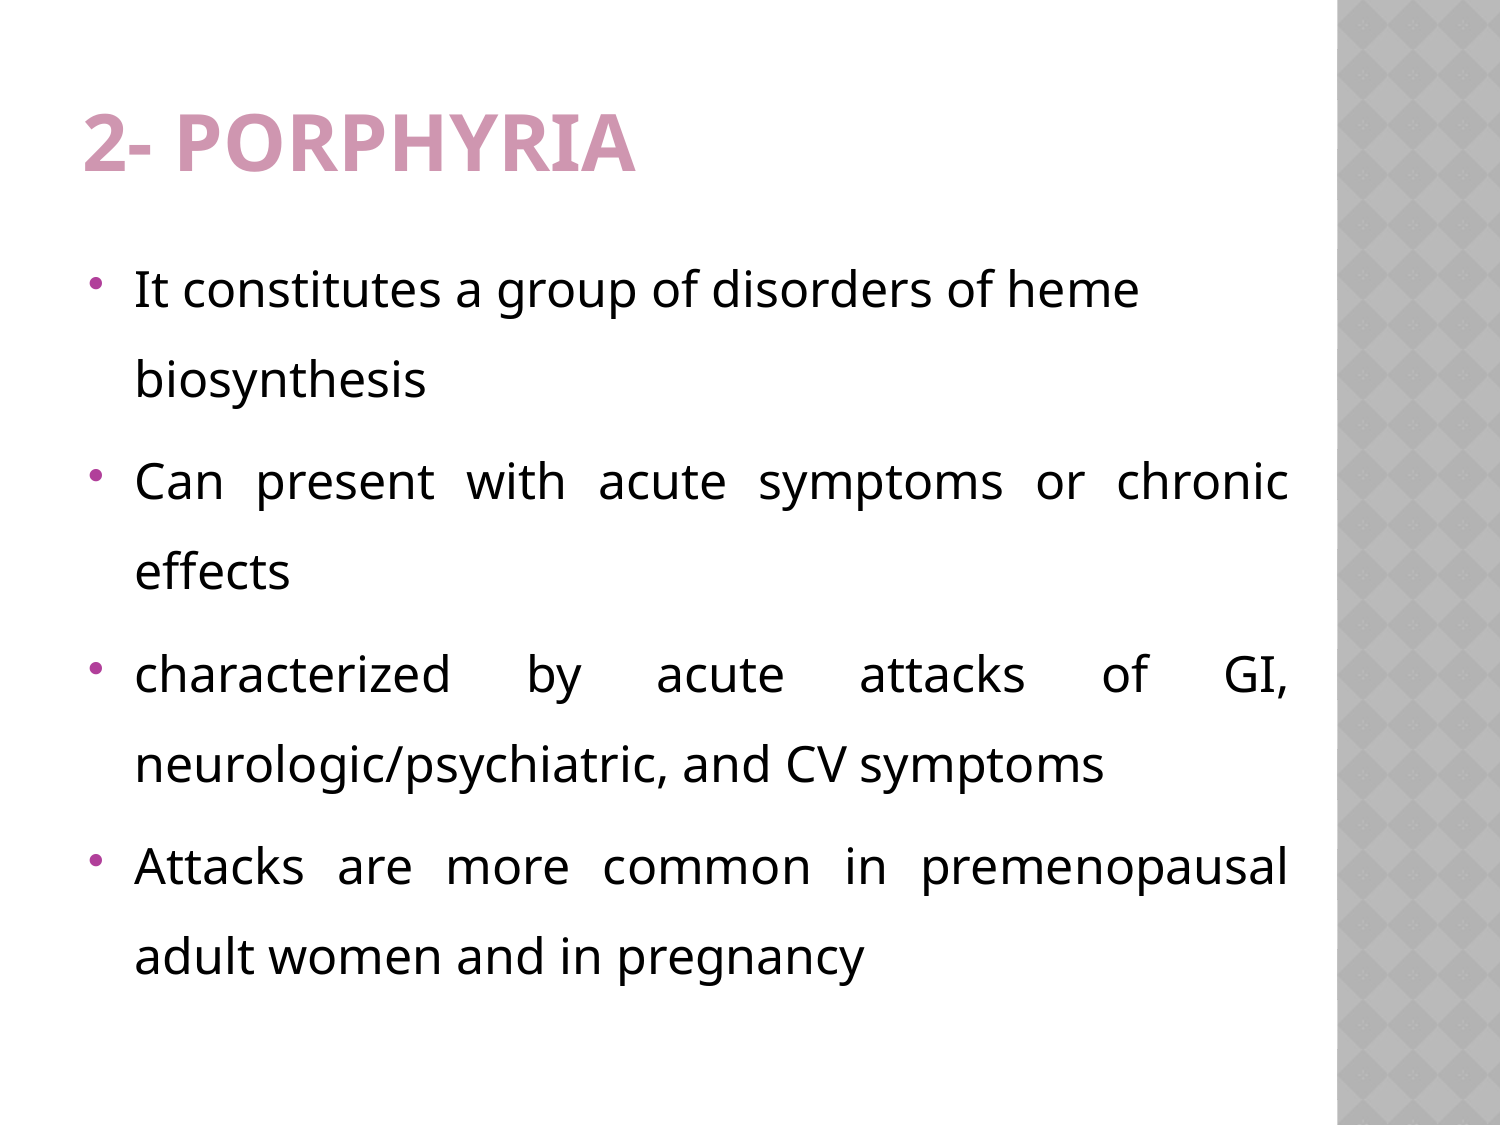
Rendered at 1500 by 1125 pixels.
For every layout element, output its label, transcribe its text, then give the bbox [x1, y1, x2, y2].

title 2- Porphyria [75, 52, 1263, 188]
list It constitutes a group of disorders of heme biosynthesis Can present with acute symptoms or chronic effects characterized by acute attacks of GI, neurologic/psychiatric, and CV symptoms Attacks are more common in premenopausal adult women and in pregnancy [75, 219, 1306, 1059]
